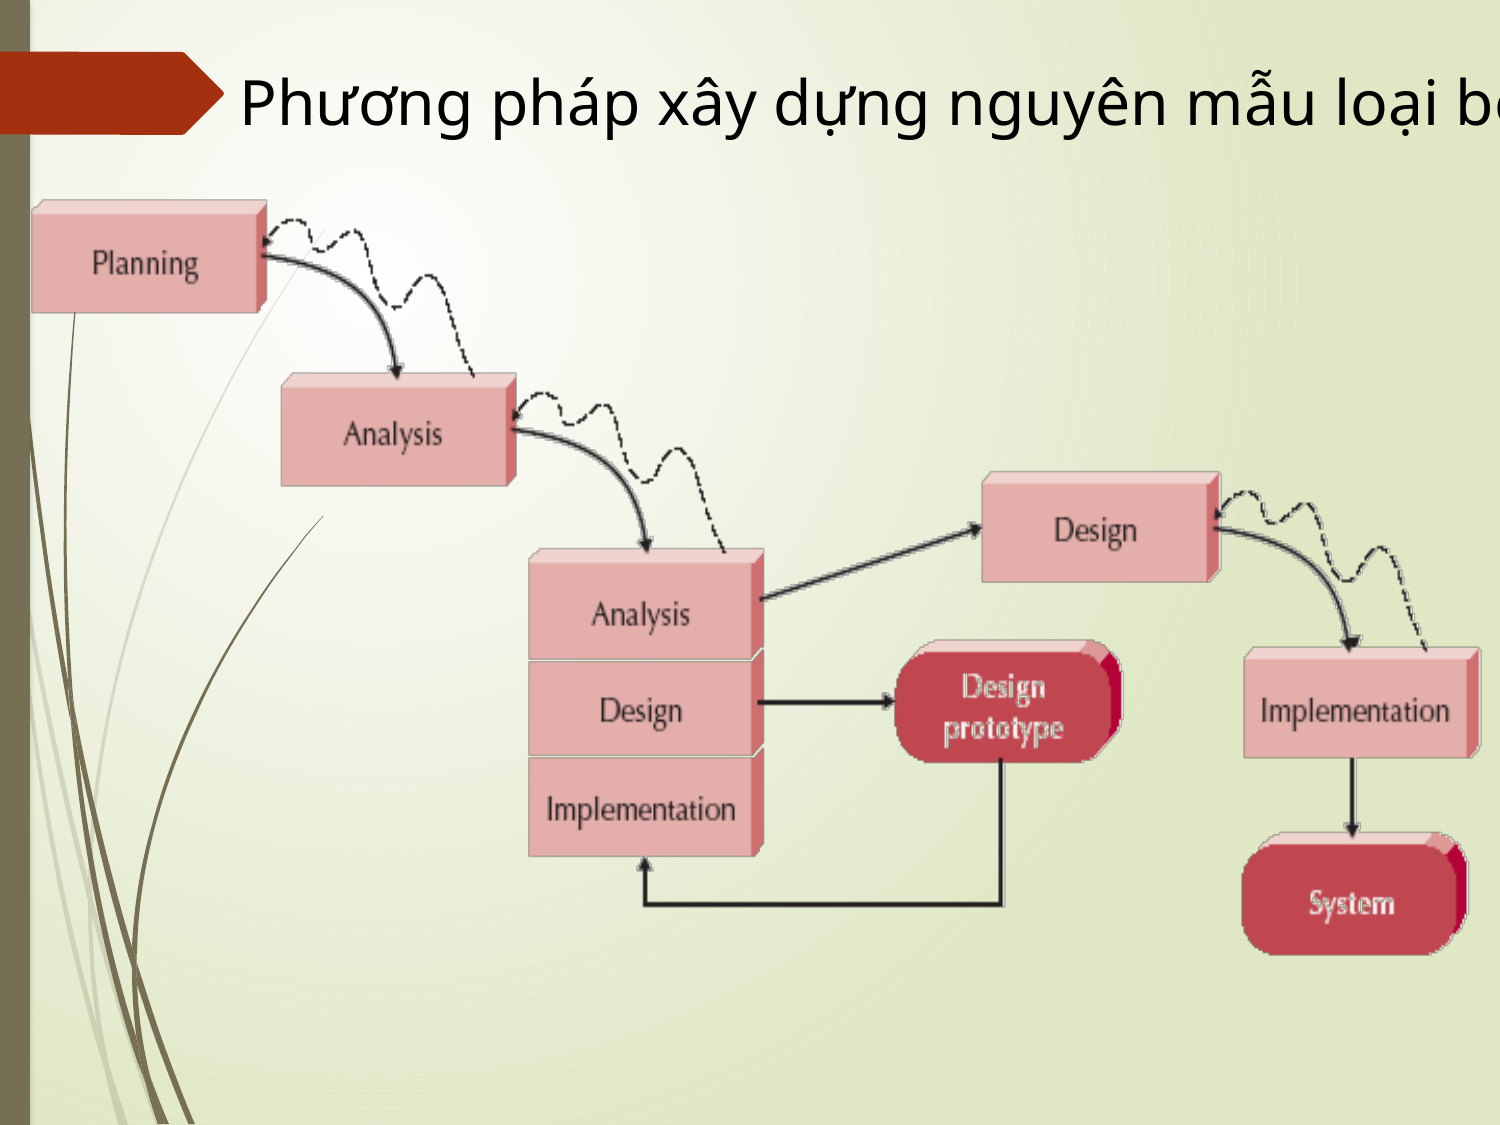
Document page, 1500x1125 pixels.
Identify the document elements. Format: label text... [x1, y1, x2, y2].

text_box Phương pháp xây dựng nguyên mẫu loại bỏ [237, 62, 1500, 138]
text_box [0, 174, 1492, 975]
